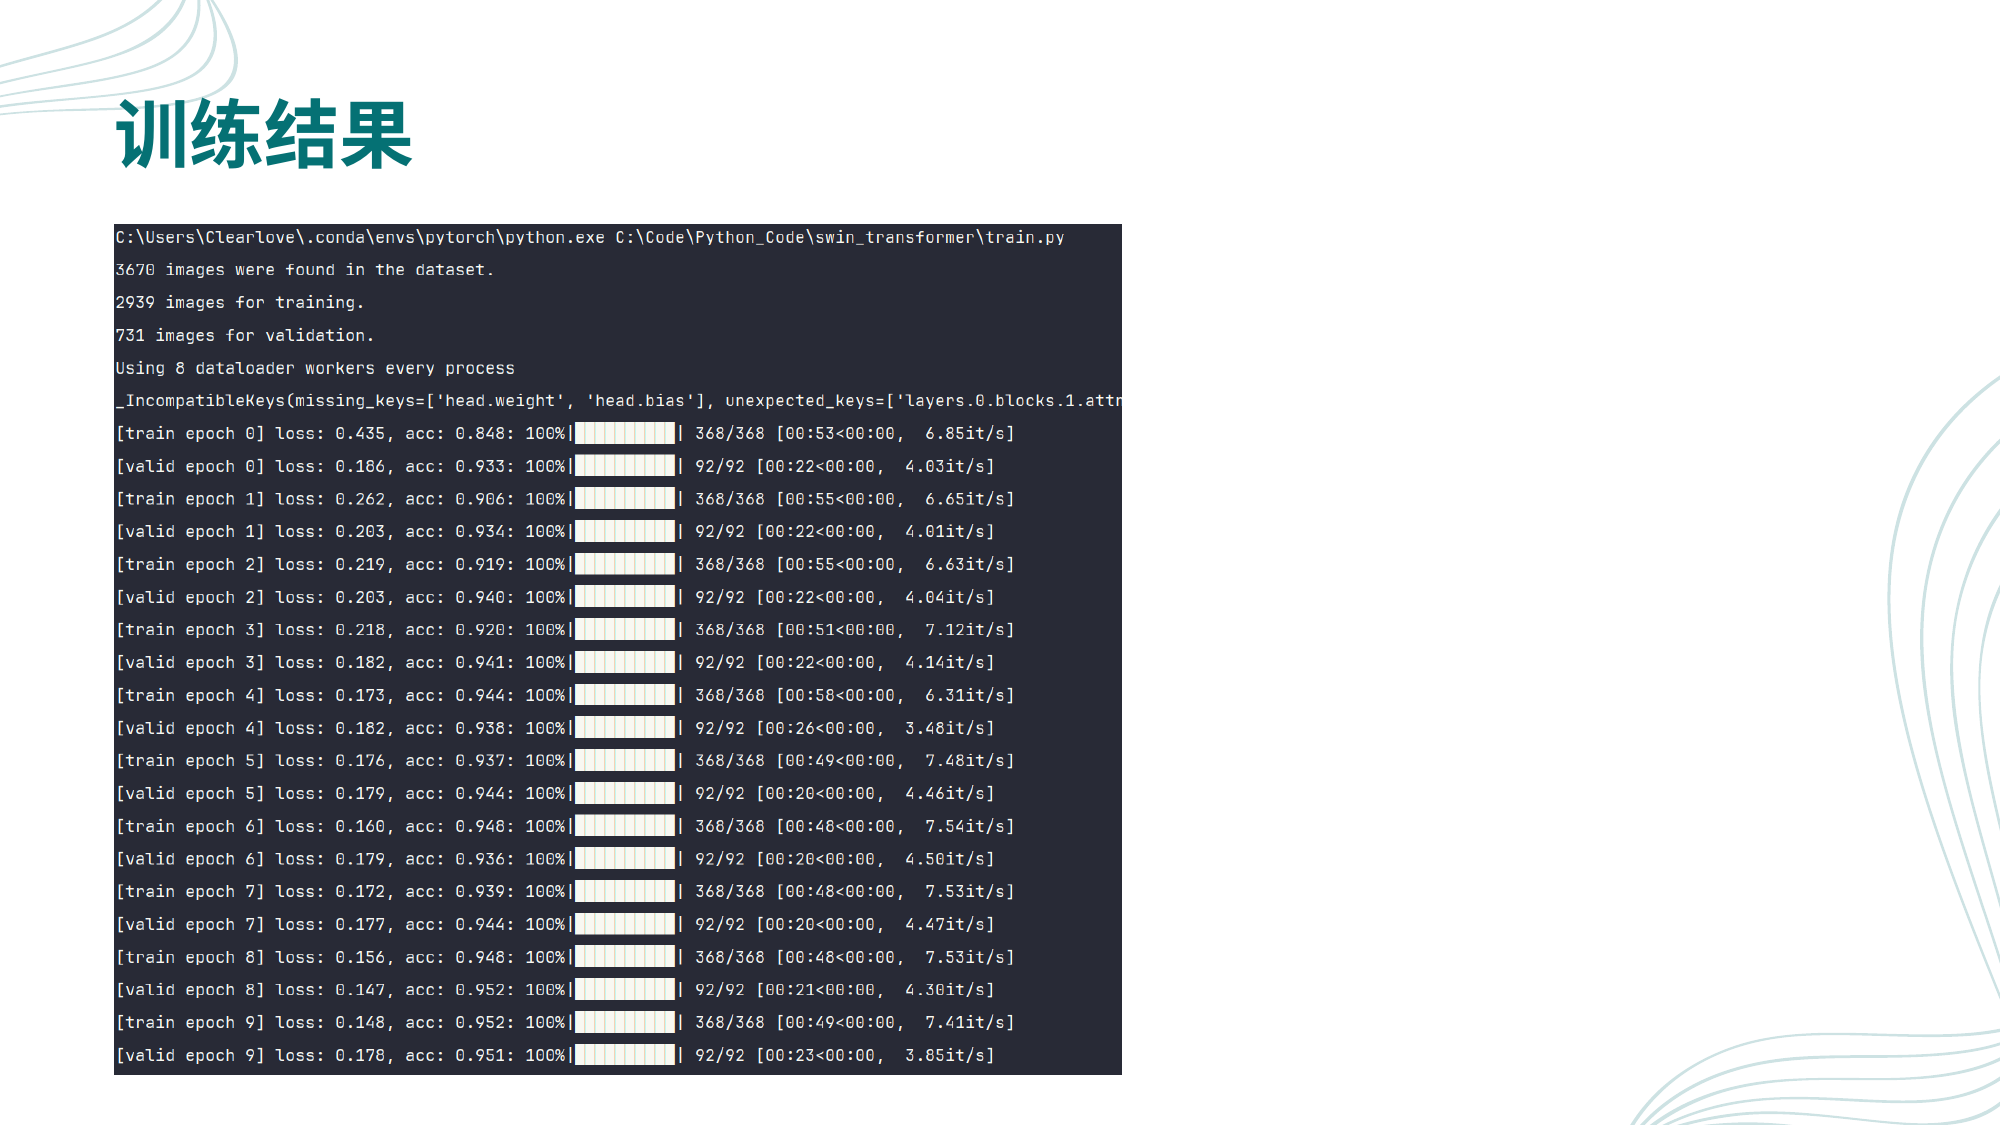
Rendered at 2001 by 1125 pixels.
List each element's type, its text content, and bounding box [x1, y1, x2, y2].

picture [114, 224, 1122, 1075]
title 训练结果 [114, 59, 1886, 178]
